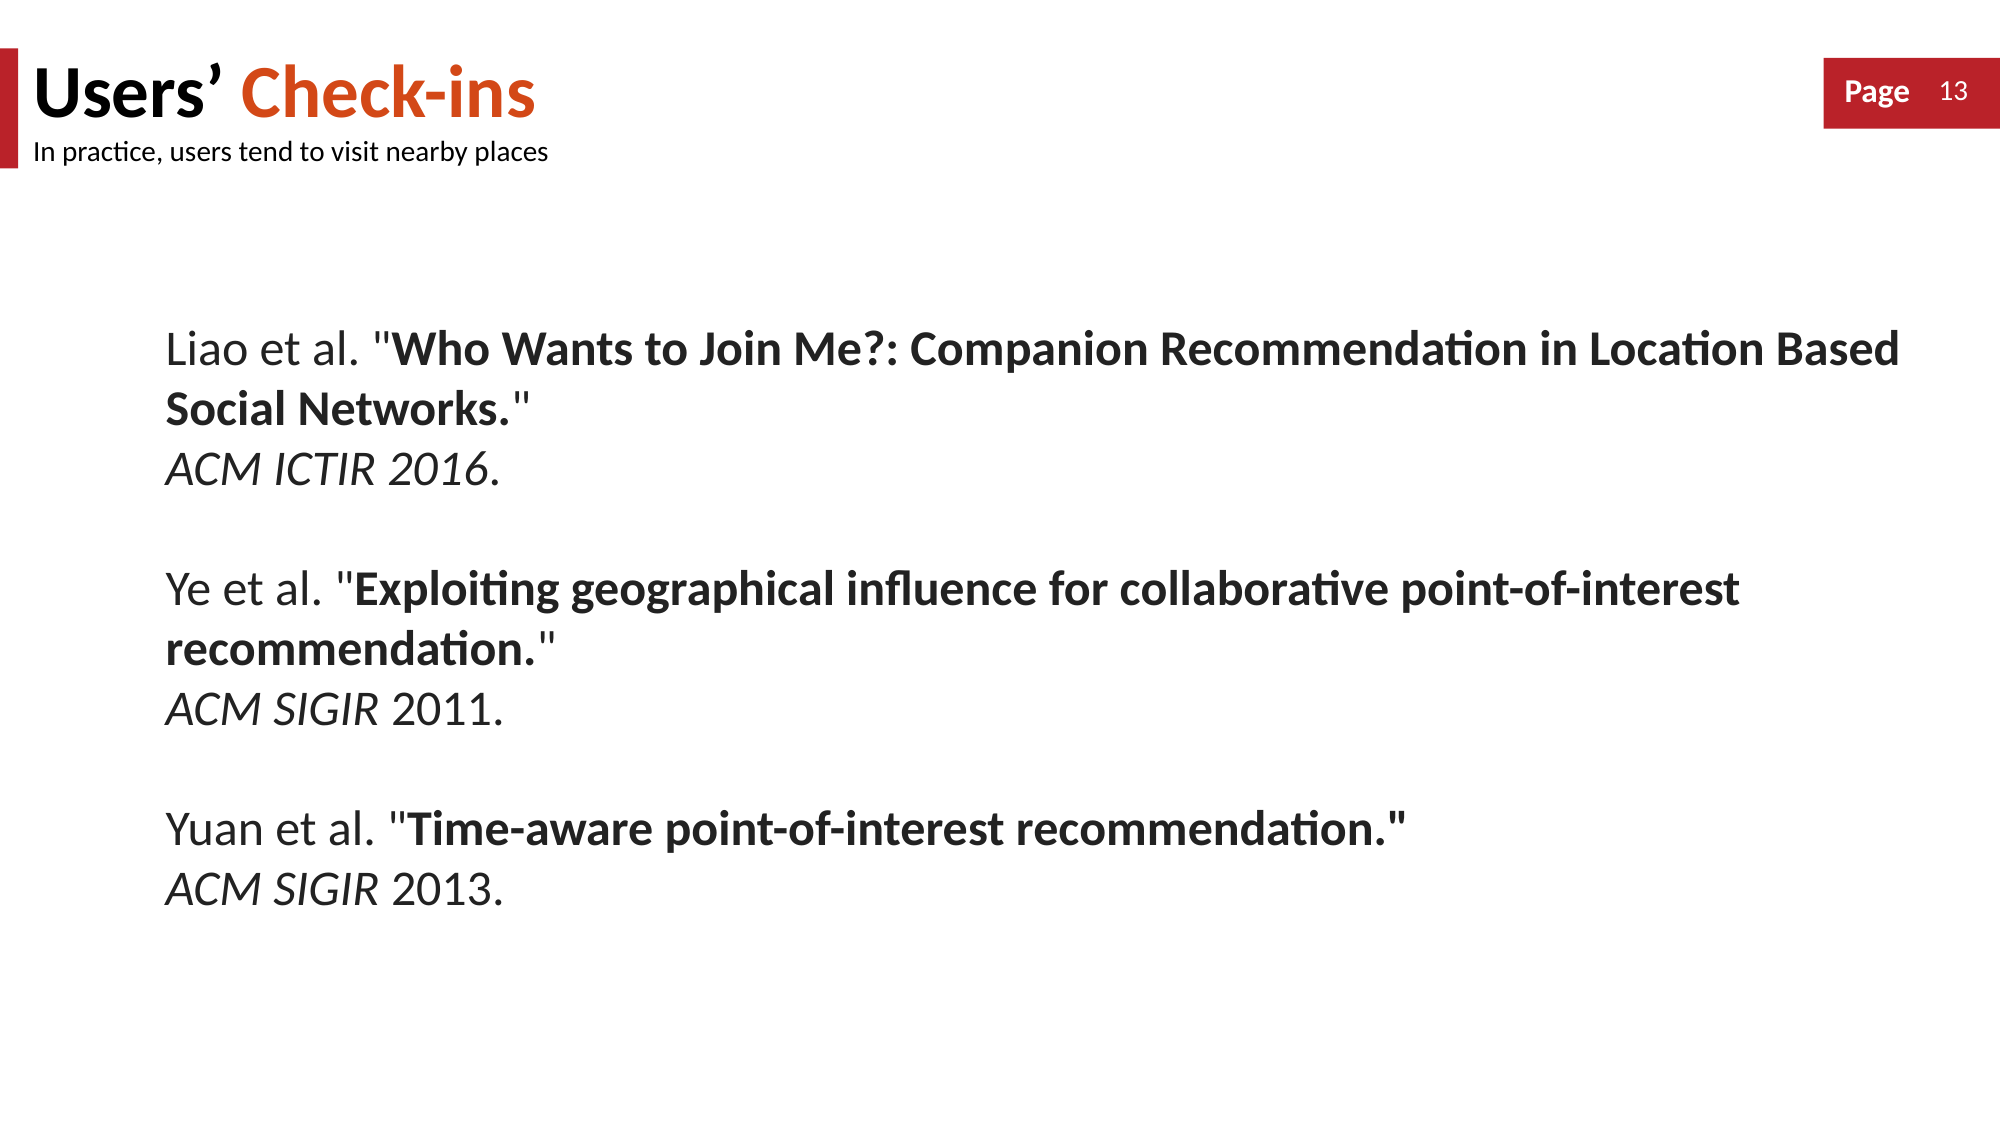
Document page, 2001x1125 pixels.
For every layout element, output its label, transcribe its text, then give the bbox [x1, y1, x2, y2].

list In practice, users tend to visit nearby places [18, 129, 1669, 171]
text_box Liao et al. "Who Wants to Join Me?: Companion Recommendation in Location Based Social Networks." ACM ICTIR 2016. Ye et al. "Exploiting geographical influence for collaborative point-of-interest recommendation." ACM SIGIR 2011. Yuan et al. "Time-aware point-of-interest recommendation." ACM SIGIR 2013. [150, 300, 1954, 1125]
list Users’ Check-ins [18, 45, 1669, 129]
